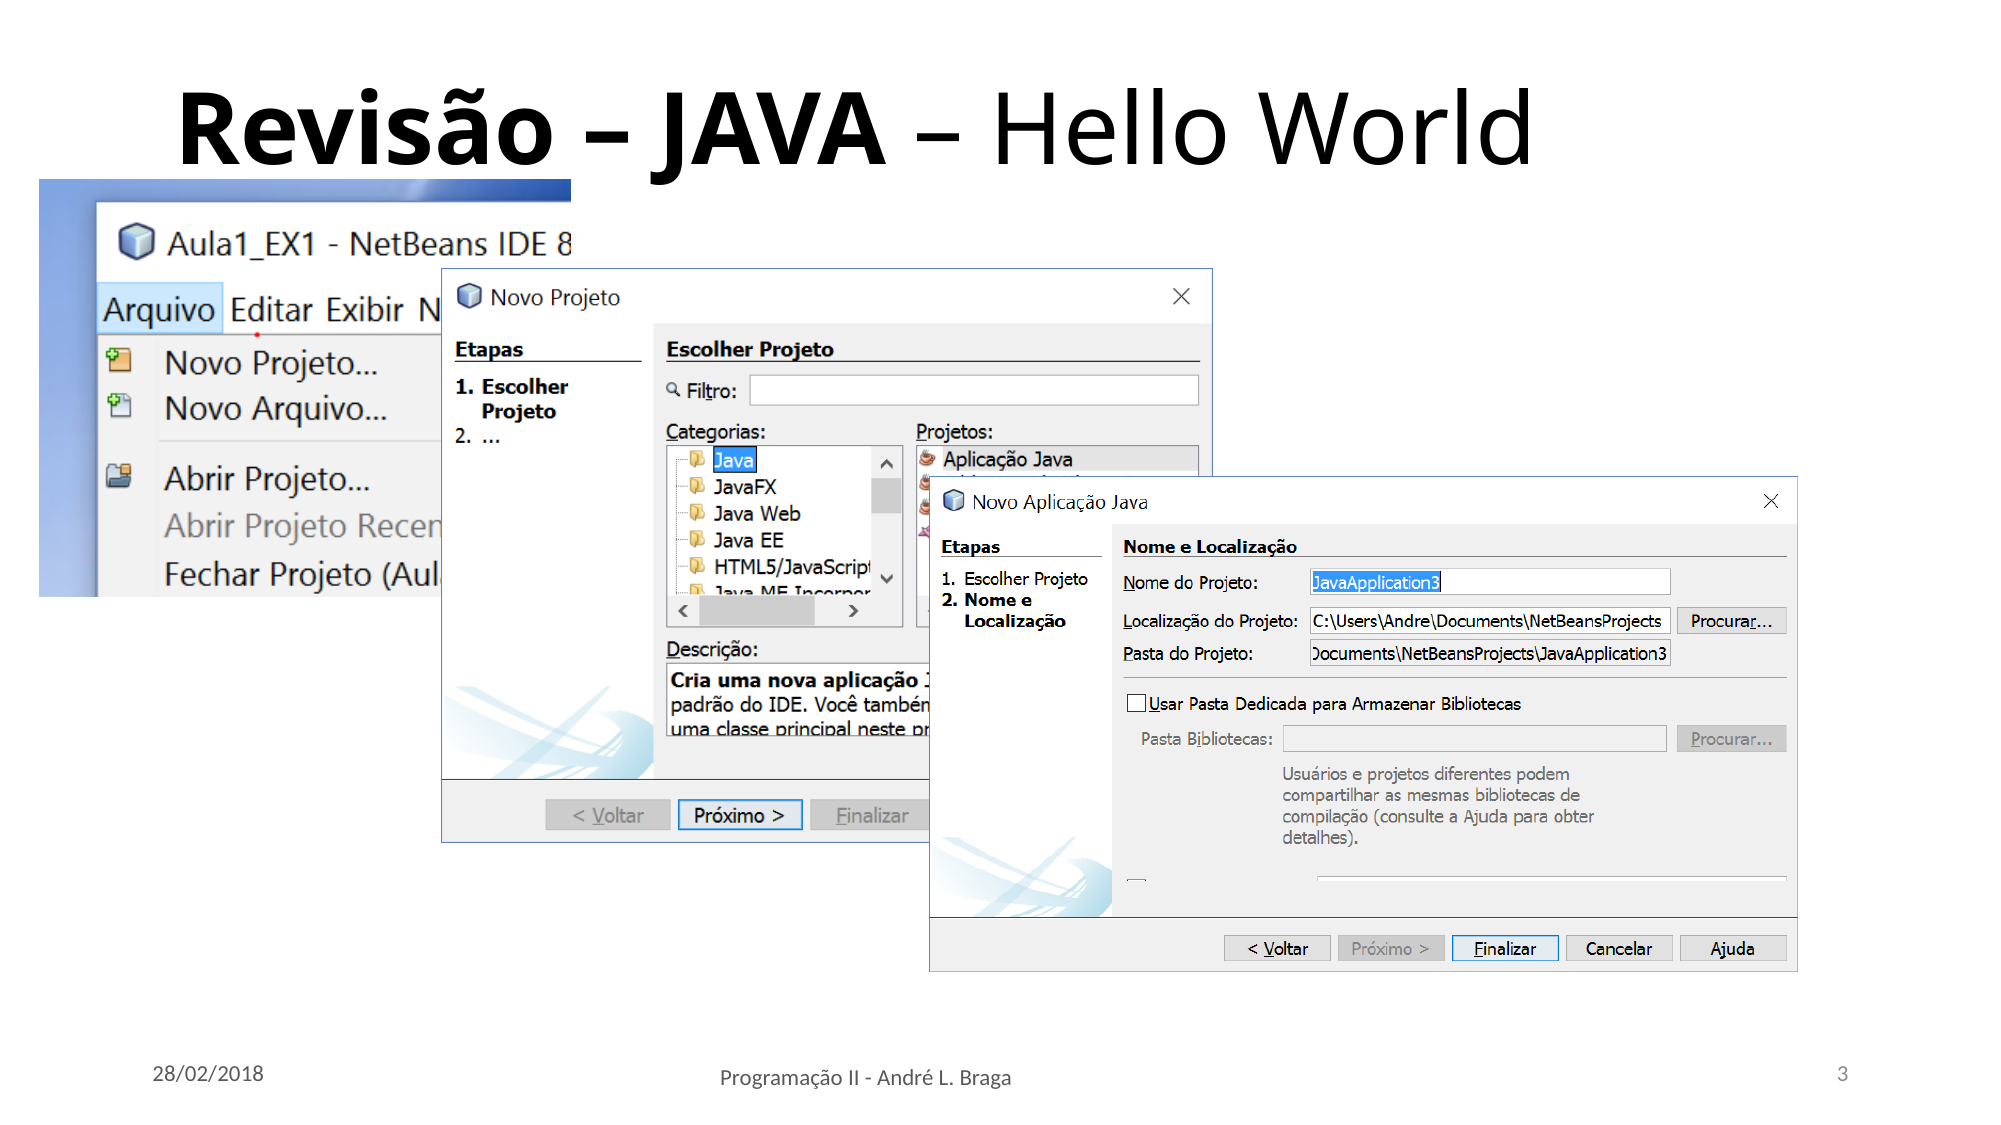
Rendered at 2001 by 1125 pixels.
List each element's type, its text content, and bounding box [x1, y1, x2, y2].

footer Programação II - André L. Braga [319, 1046, 1414, 1107]
slide_number 3 [1413, 1042, 1864, 1103]
title Revisão – JAVA – Hello World [159, 48, 1944, 217]
picture [39, 179, 1798, 972]
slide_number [137, 1042, 588, 1103]
